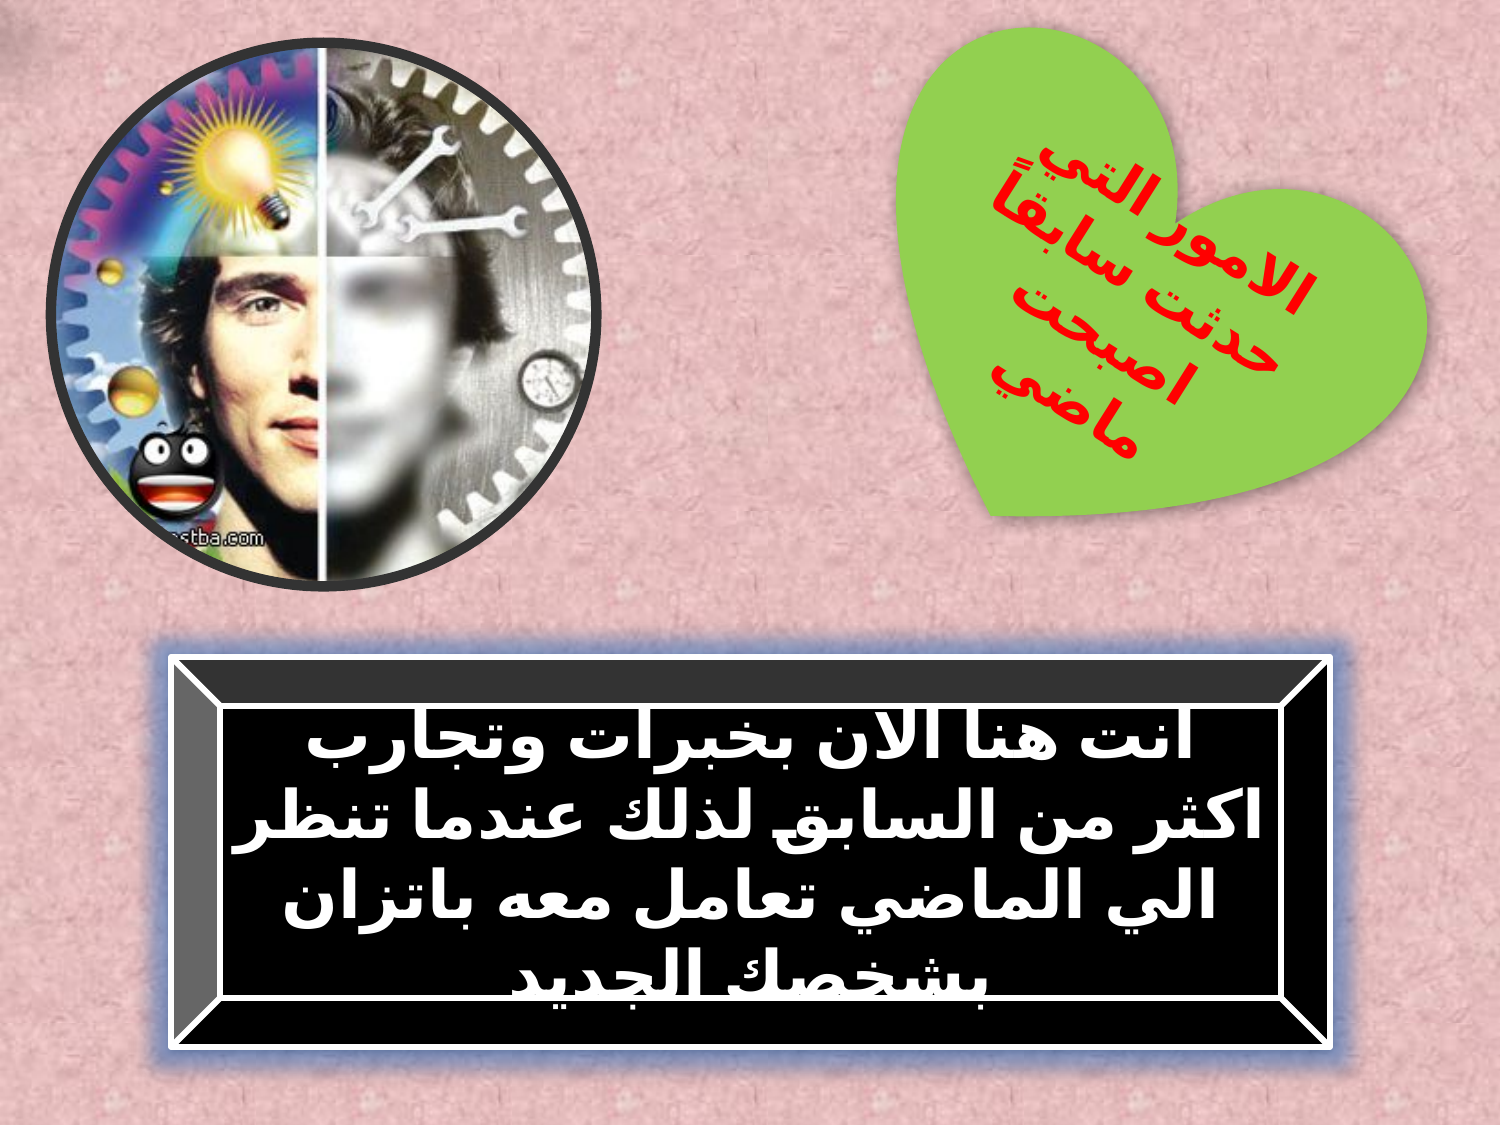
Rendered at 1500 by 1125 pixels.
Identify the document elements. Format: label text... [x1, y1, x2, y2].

text_box انت هنا الان بخبرات وتجارب اكثر من السابق لذلك عندما تنظر الي الماضي تعامل معه باتزان بشخصك الجديد [168, 654, 1333, 1050]
picture [0, 0, 1500, 1125]
text_box الامور التي حدثت سابقاً اصبحت ماضي [893, 25, 1430, 519]
